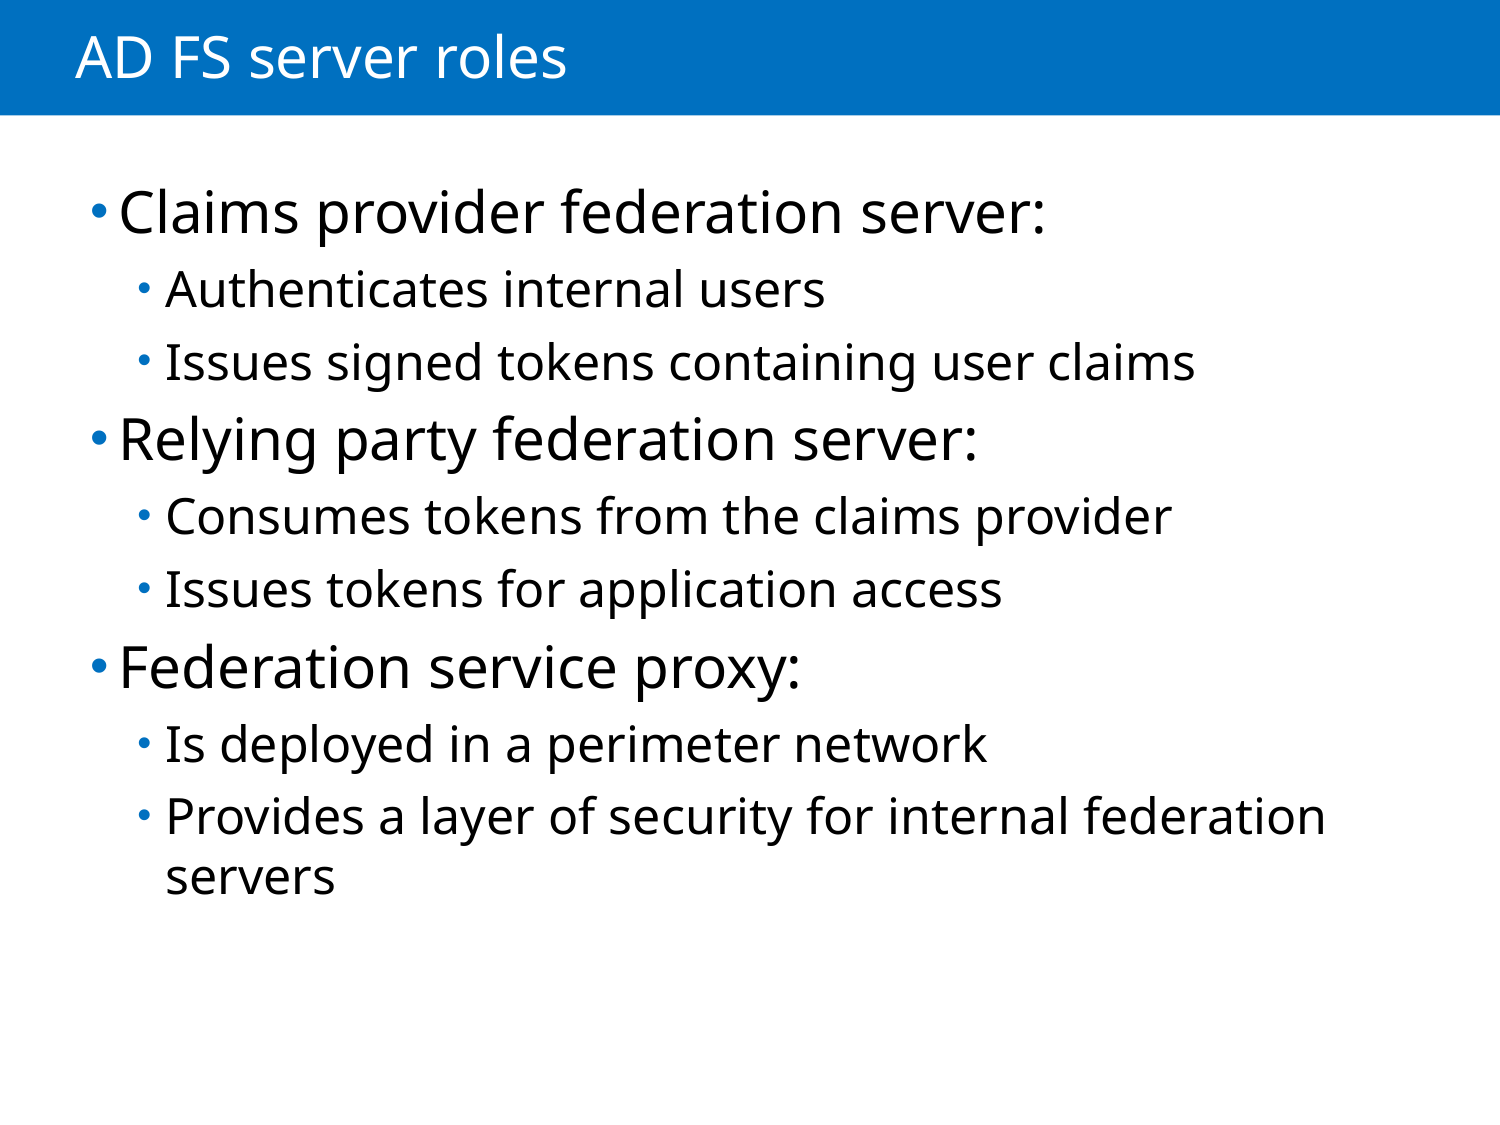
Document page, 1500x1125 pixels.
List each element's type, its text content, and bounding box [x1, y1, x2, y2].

title AD FS server roles [75, 0, 1351, 122]
text_box Claims provider federation server: Authenticates internal users Issues signed tokens containing user claims Relying party federation server: Consumes tokens from the claims provider Issues tokens for application access Federation service proxy: Is deployed in a perimeter network Provides a layer of security for internal federation servers [75, 167, 1408, 1012]
